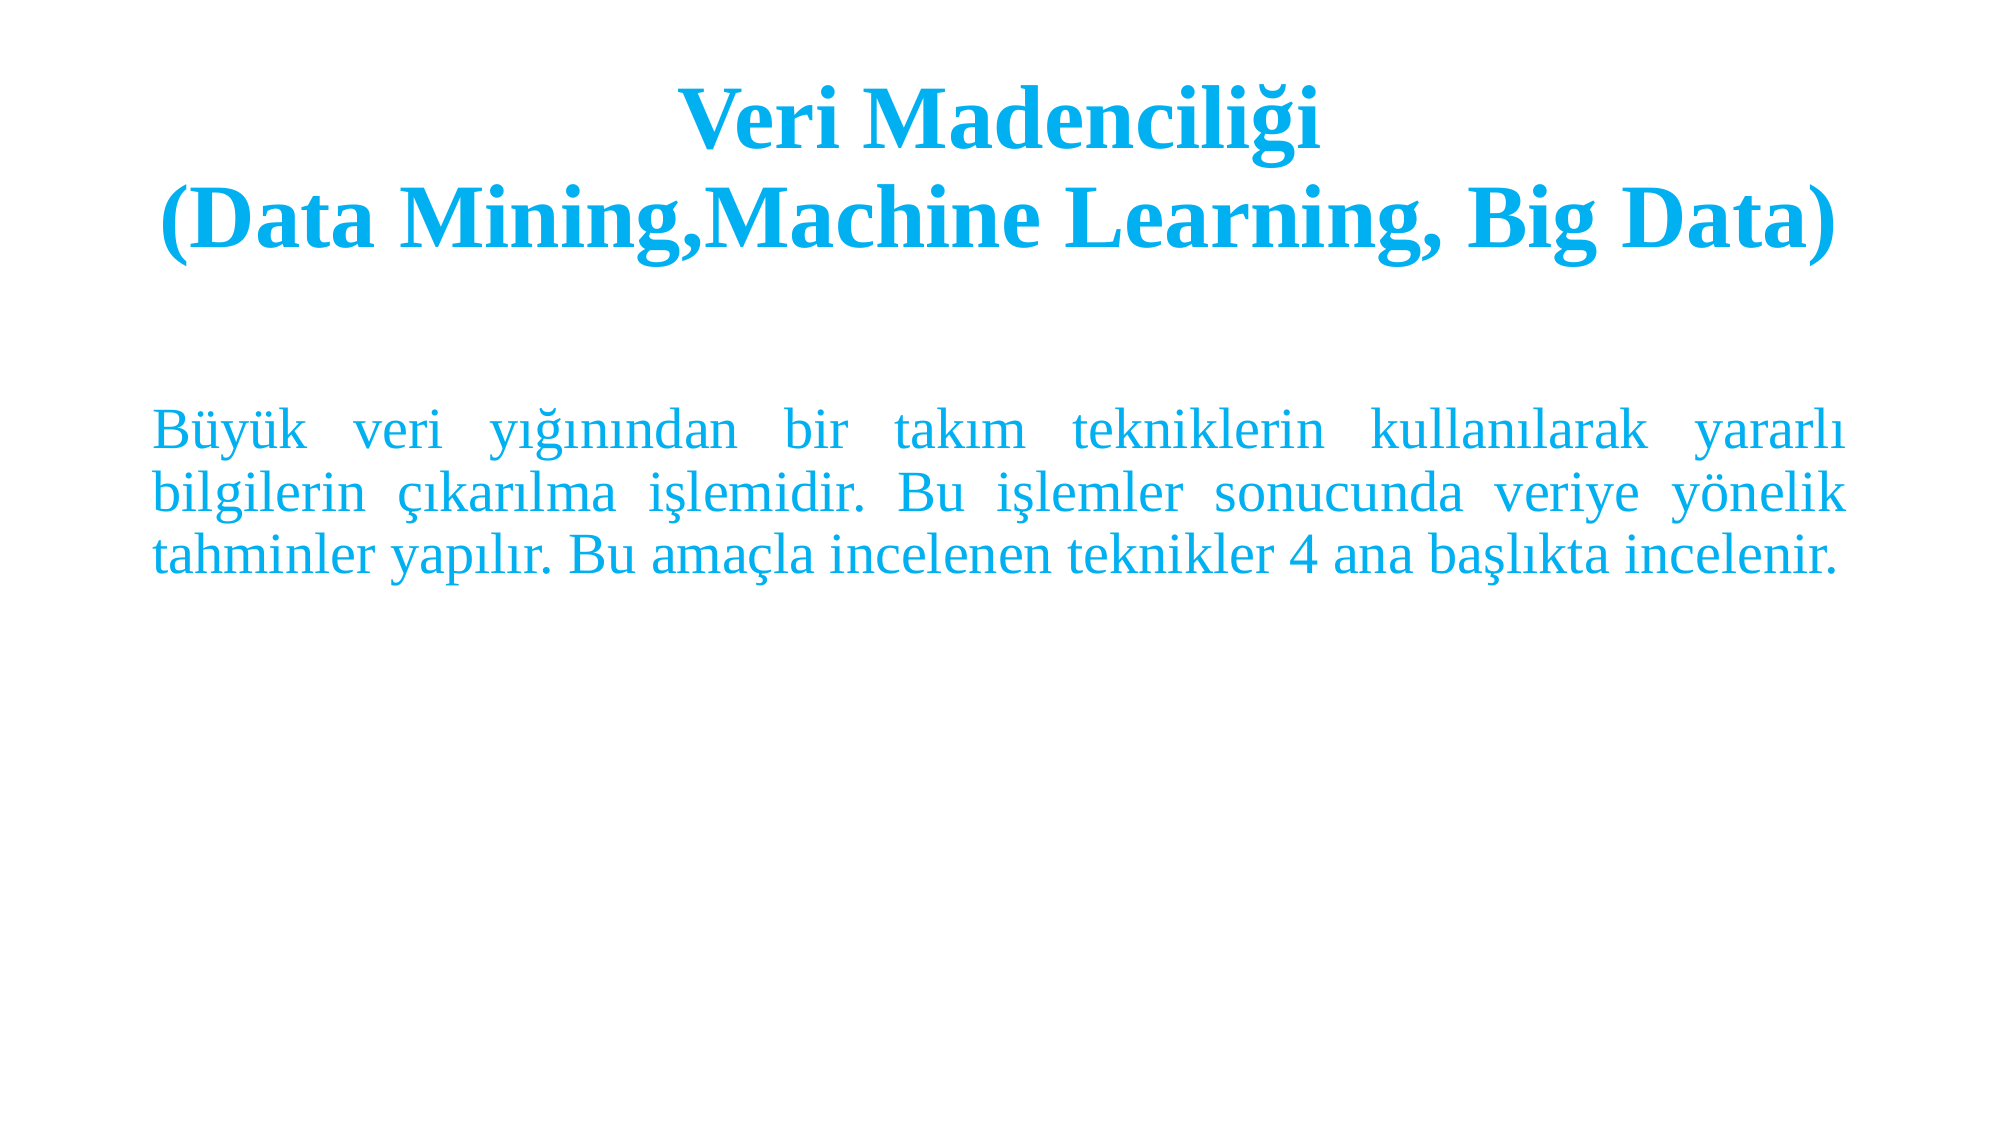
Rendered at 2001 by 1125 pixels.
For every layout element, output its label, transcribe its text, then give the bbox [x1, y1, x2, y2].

title Veri Madenciliği (Data Mining,Machine Learning, Big Data) [137, 59, 1863, 278]
list Büyük veri yığınından bir takım tekniklerin kullanılarak yararlı bilgilerin çıkarılma işlemidir. Bu işlemler sonucunda veriye yönelik tahminler yapılır. Bu amaçla incelenen teknikler 4 ana başlıkta incelenir. [137, 299, 1863, 1014]
